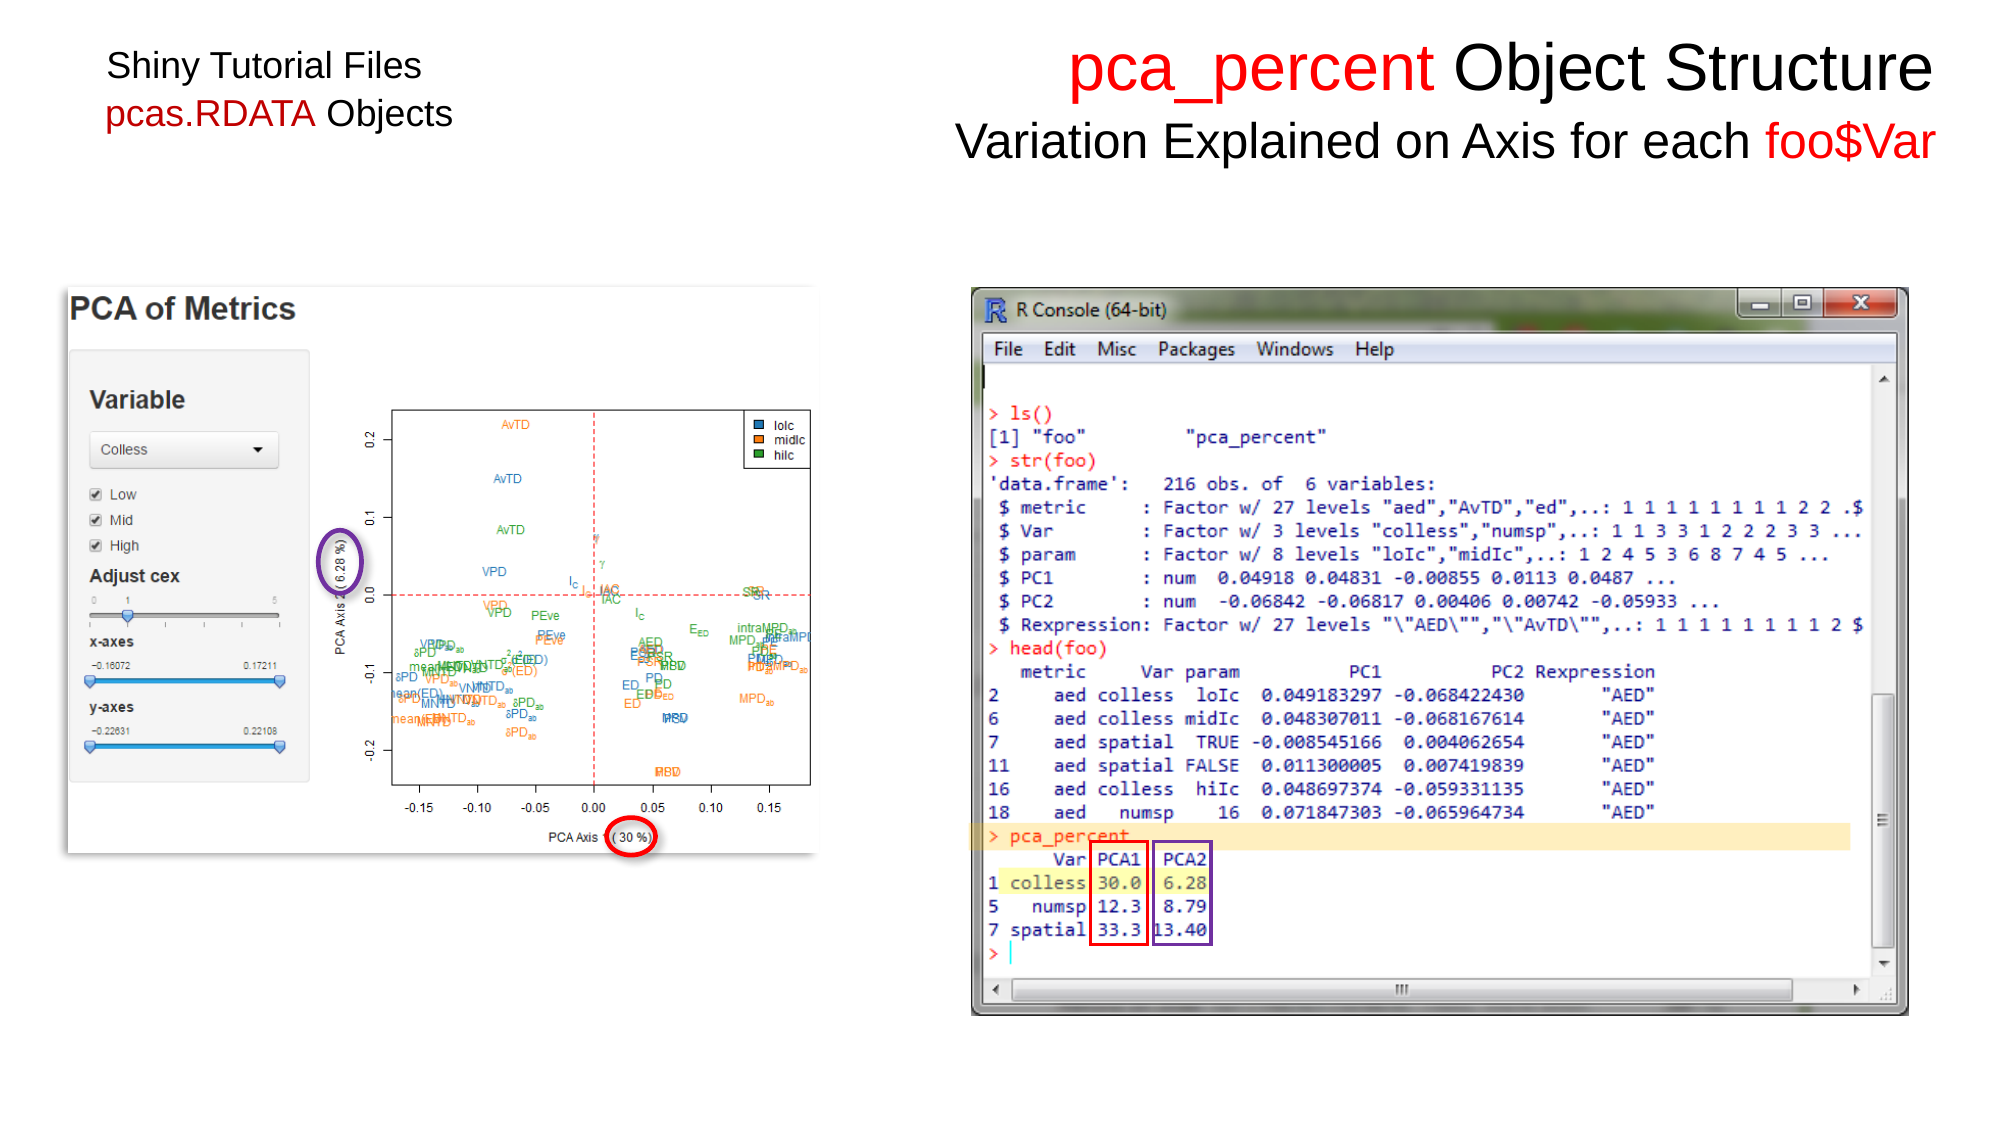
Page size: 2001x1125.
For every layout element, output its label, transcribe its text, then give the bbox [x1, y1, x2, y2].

picture [971, 287, 1909, 1016]
text_box Shiny Tutorial Files [91, 34, 438, 82]
text_box pcas.RDATA Objects [91, 82, 468, 142]
text_box pca_percent Object Structure [1053, 16, 1950, 101]
picture [68, 287, 819, 853]
text_box Variation Explained on Axis for each foo$Var [939, 101, 1952, 177]
text_box [617, 853, 645, 857]
